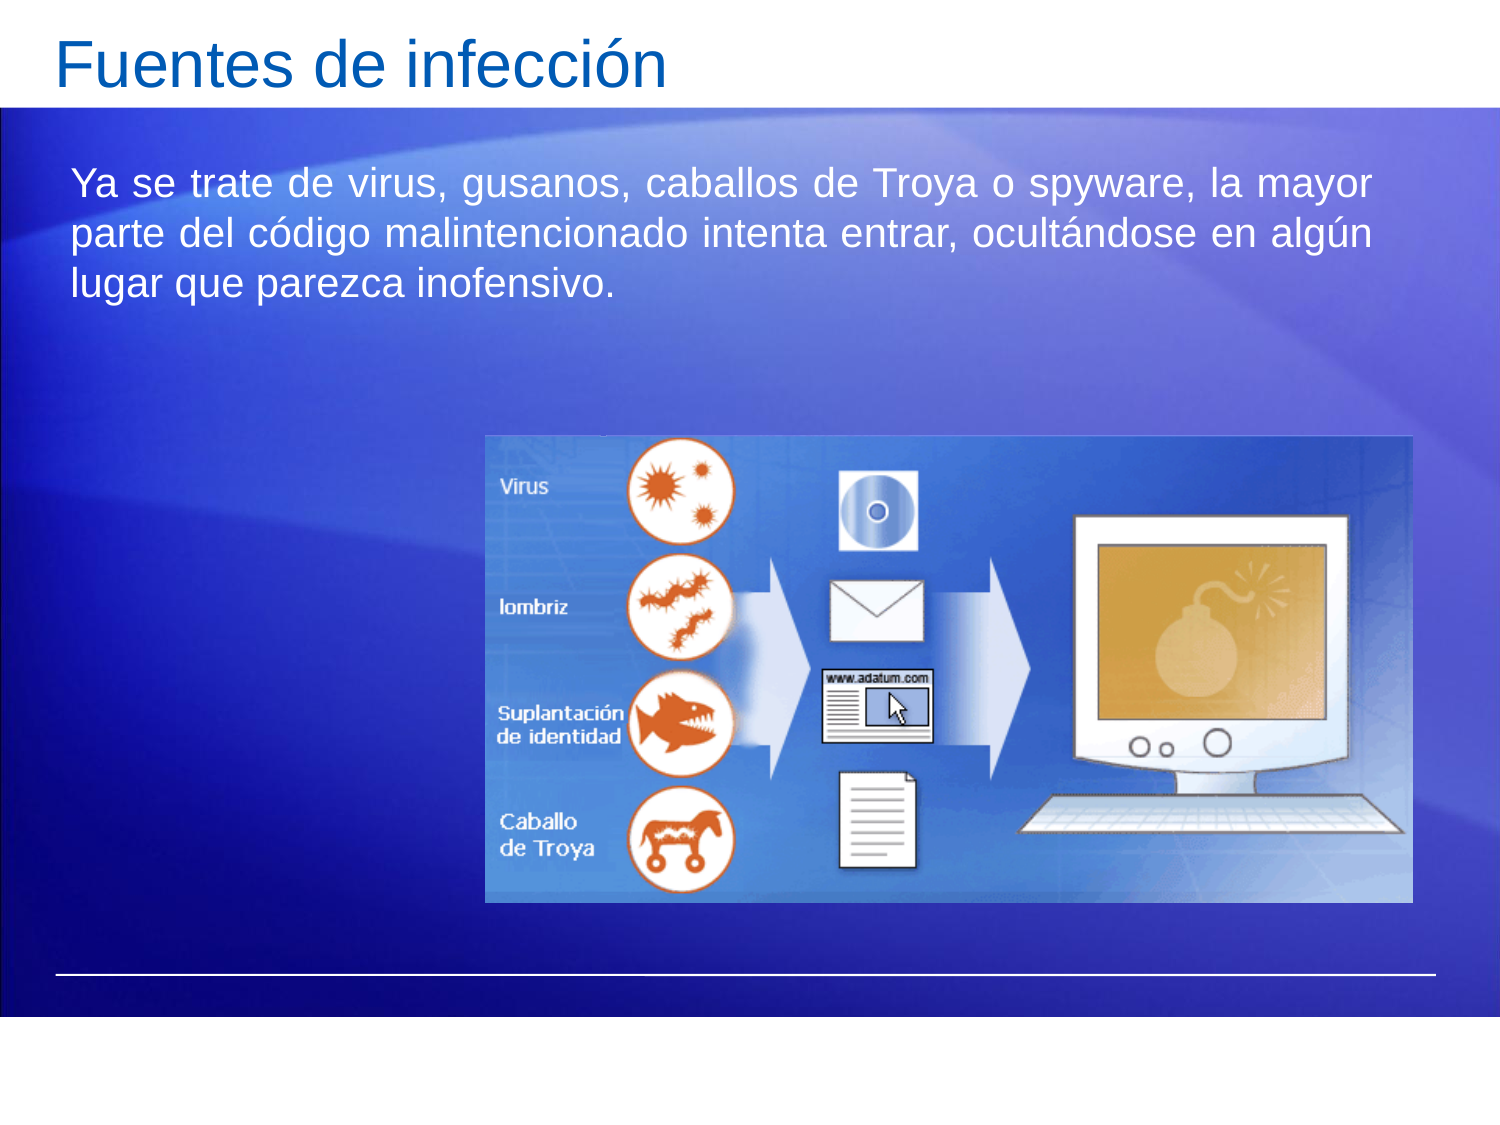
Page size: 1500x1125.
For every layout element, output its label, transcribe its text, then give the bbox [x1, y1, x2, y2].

text_box Ya se trate de virus, gusanos, caballos de Troya o spyware, la mayor parte del código malintencionado intenta entrar, ocultándose en algún lugar que parezca inofensivo. [55, 148, 1389, 483]
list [485, 434, 1413, 903]
picture [0, 108, 1500, 1017]
title Fuentes de infección [39, 10, 1500, 112]
